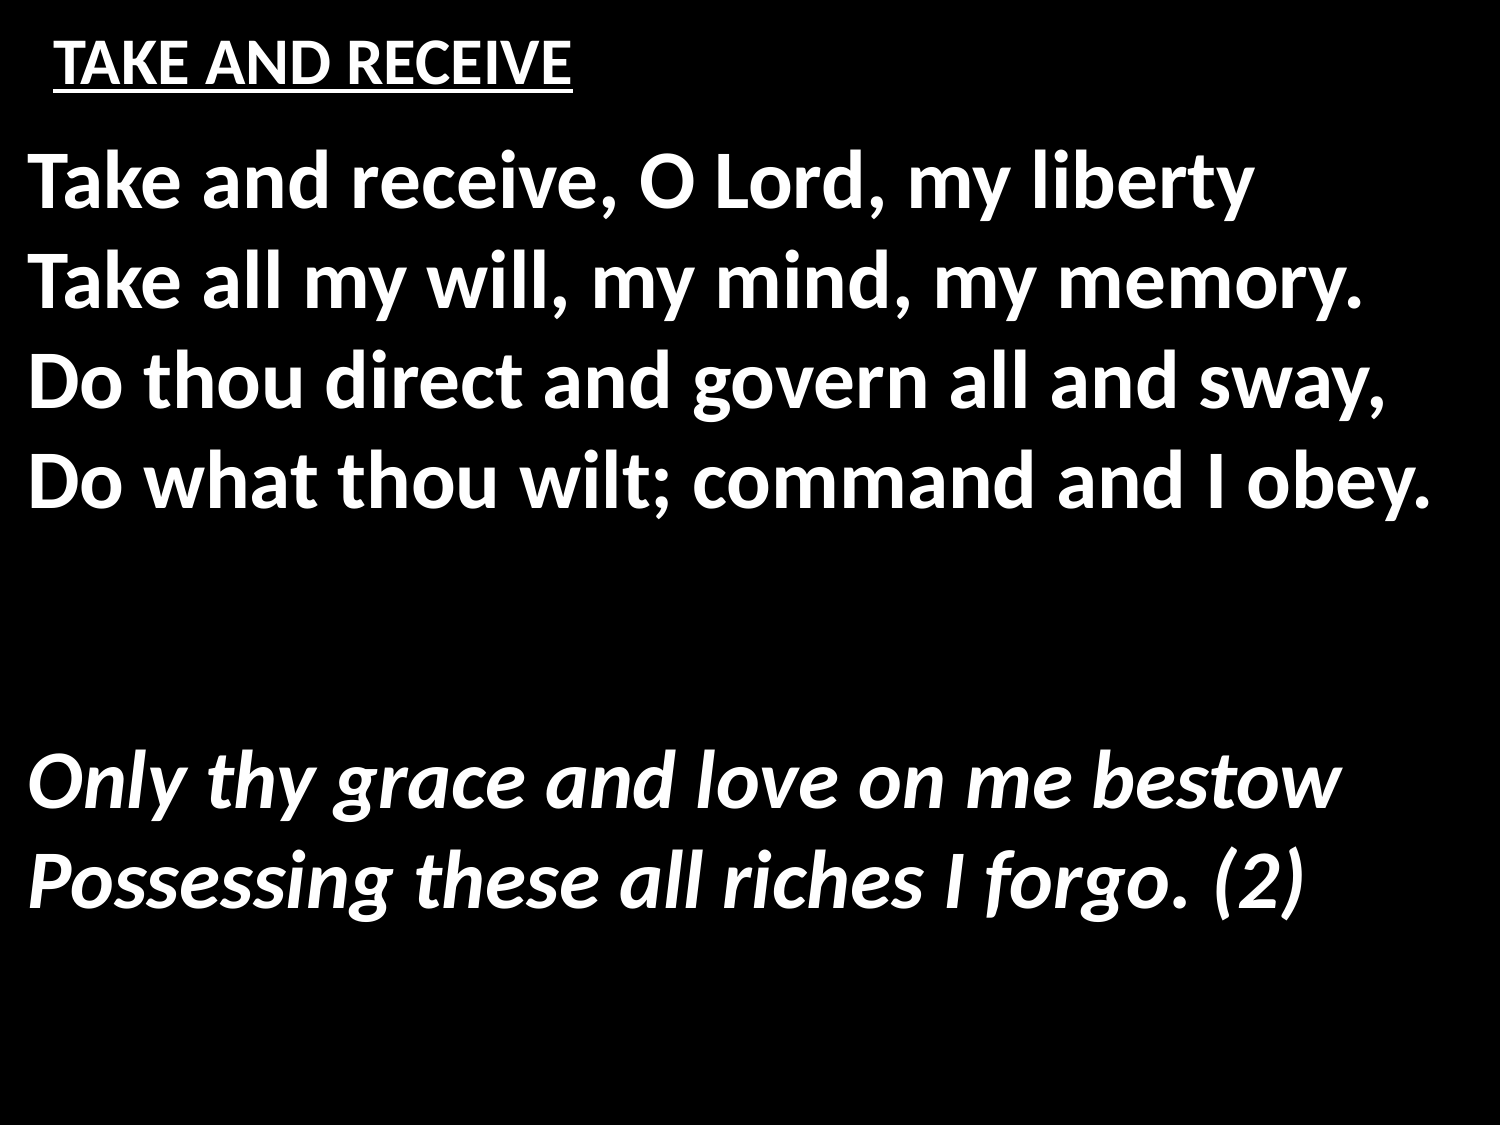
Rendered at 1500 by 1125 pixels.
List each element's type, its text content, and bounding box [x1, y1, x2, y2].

list Take and receive, O Lord, my liberty Take all my will, my mind, my memory. Do thou direct and govern all and sway, Do what thou wilt; command and I obey. Only thy grace and love on me bestow Possessing these all riches I forgo. (2) [8, 125, 1489, 1116]
title TAKE AND RECEIVE [10, 0, 1490, 117]
